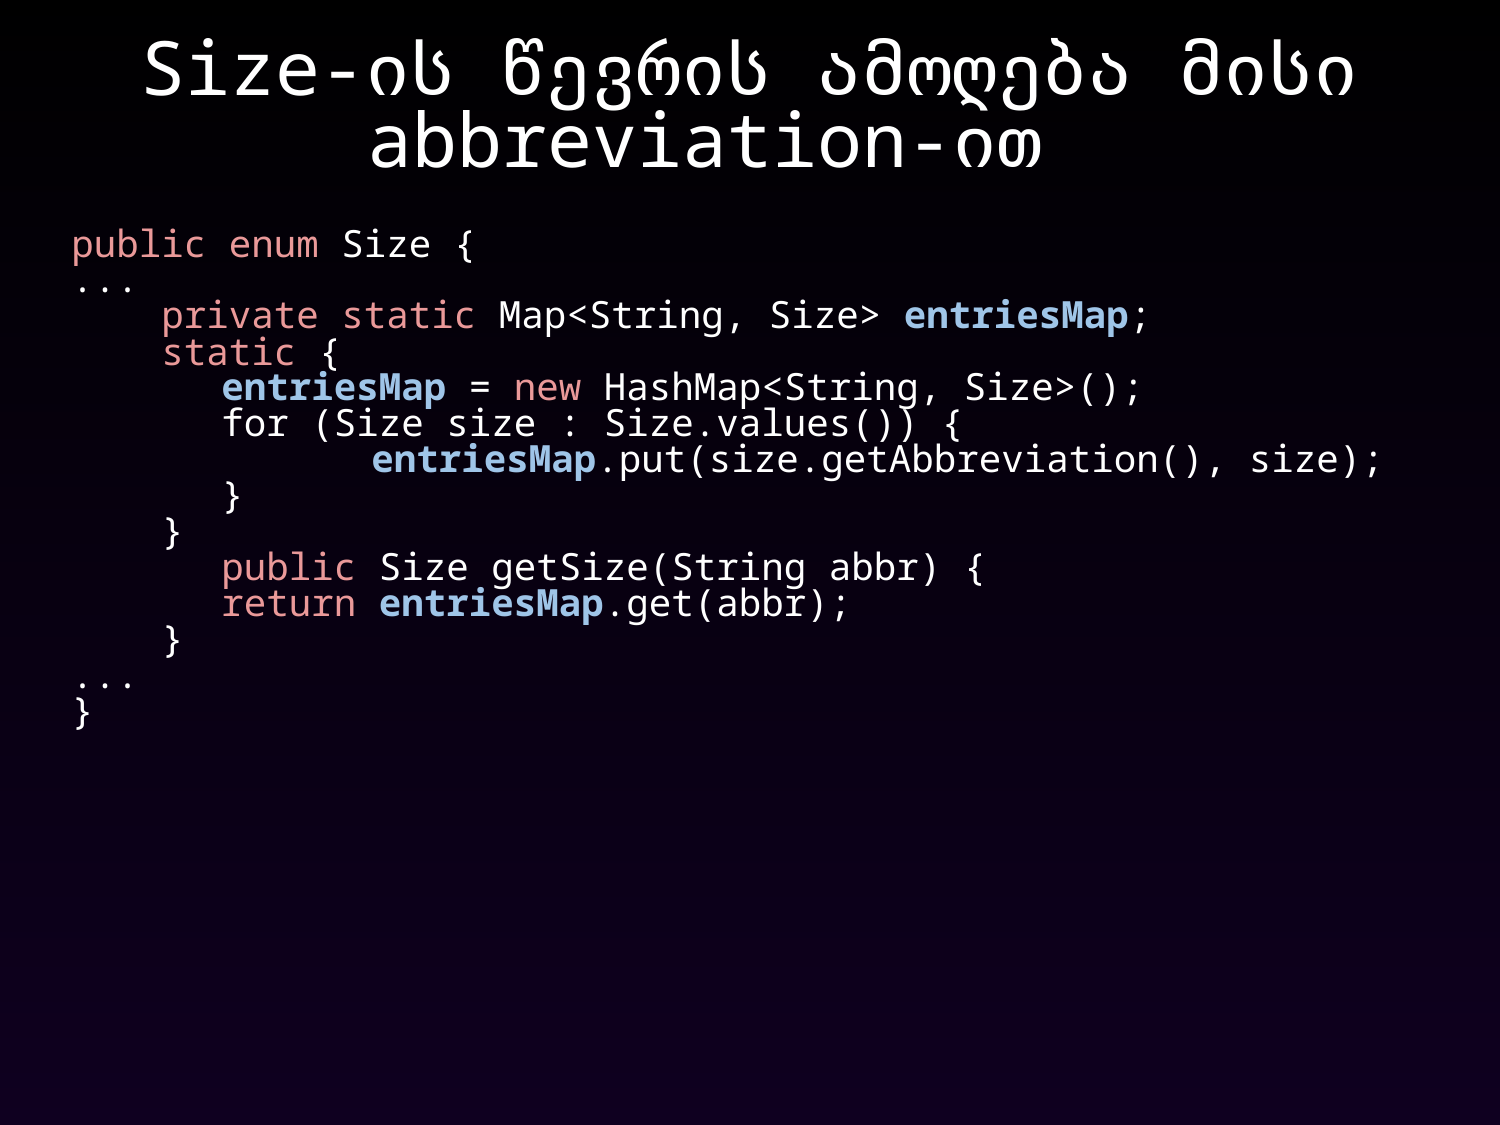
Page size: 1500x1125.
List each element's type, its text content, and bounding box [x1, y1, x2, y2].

title Size-ის წევრის ამოღება მისი abbreviation-ით [75, 16, 1425, 204]
subtitle public enum Size { ... private static Map<String, Size> entriesMap; static { entriesMap = new HashMap<String, Size>(); for (Size size : Size.values()) { entriesMap.put(size.getAbbreviation(), size); } } public Size getSize(String abbr) { return entriesMap.get(abbr); } ... } [56, 220, 1444, 1101]
